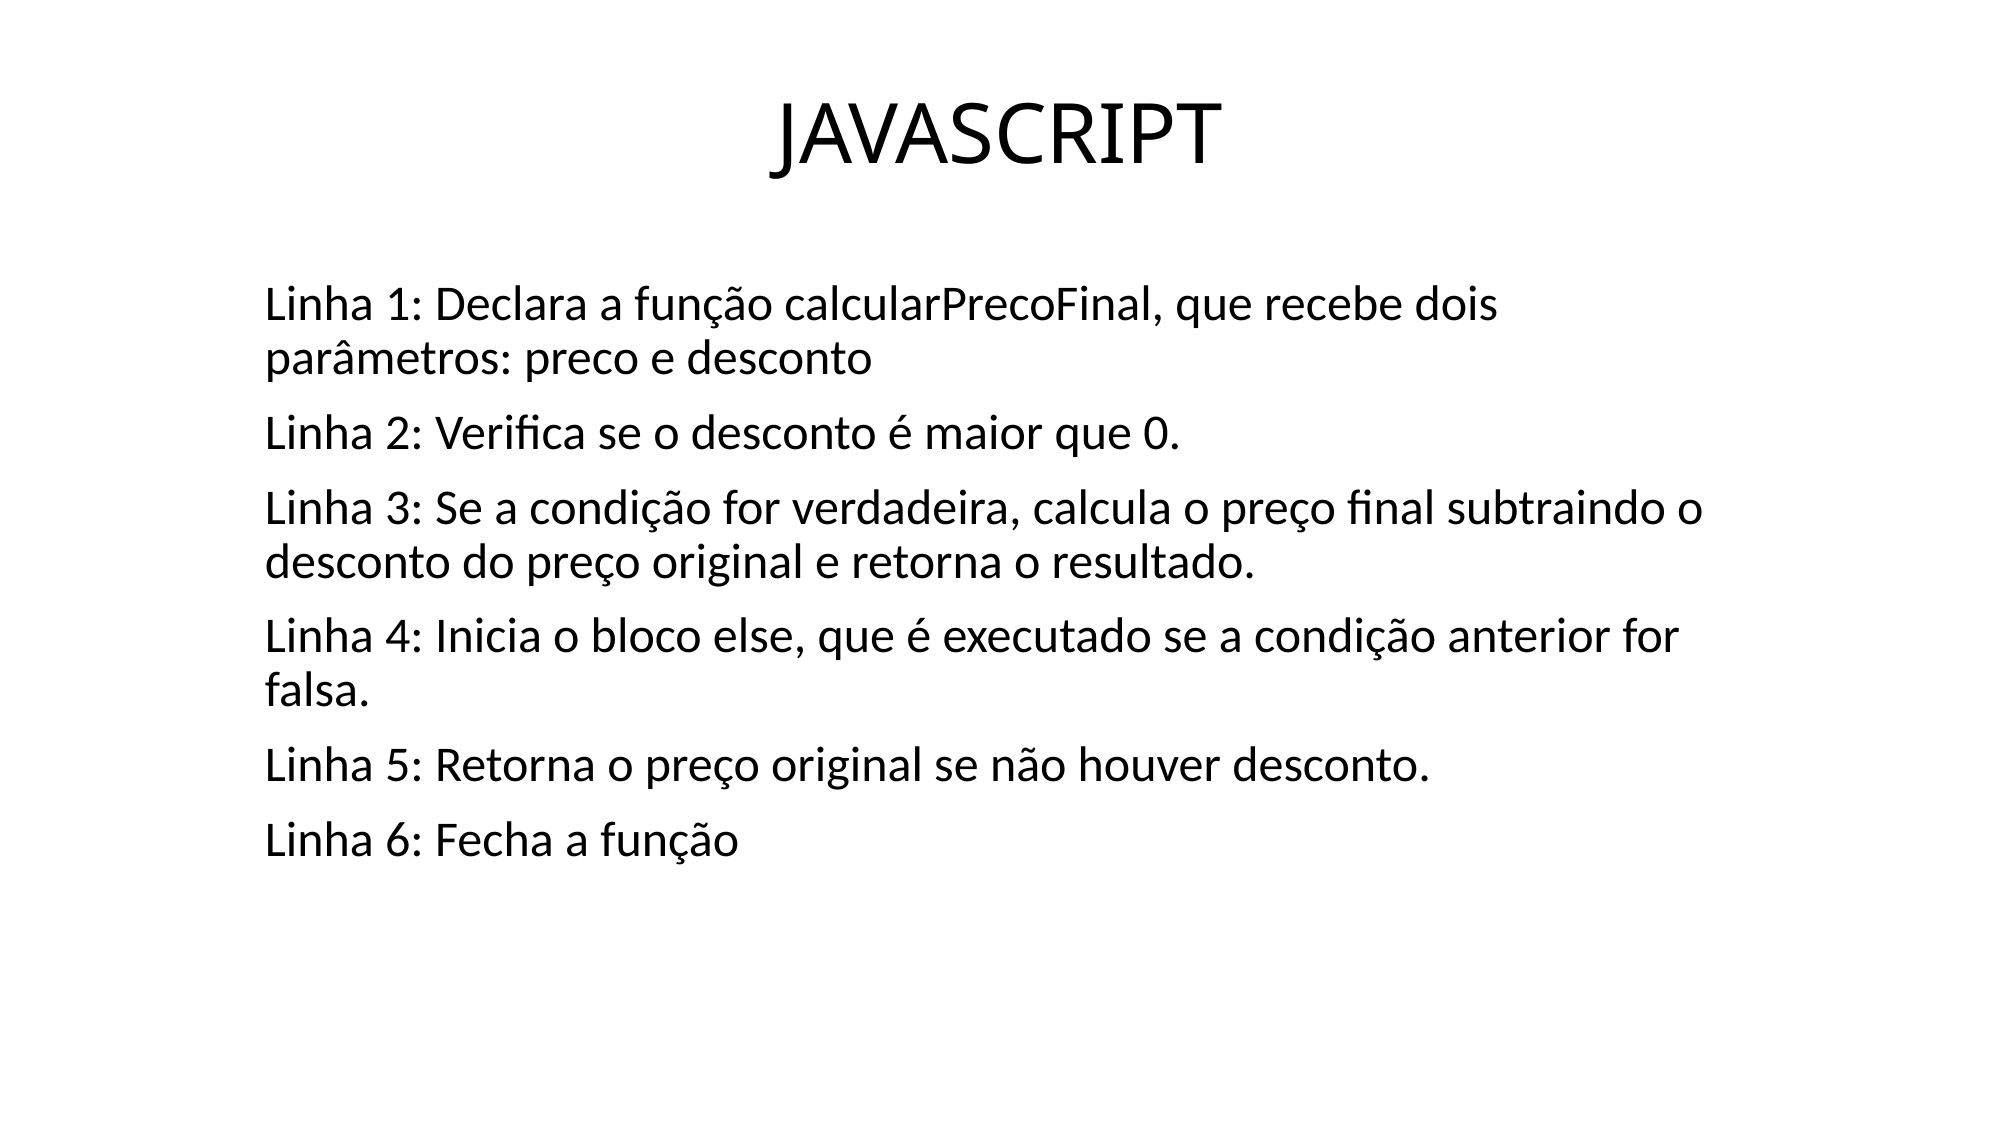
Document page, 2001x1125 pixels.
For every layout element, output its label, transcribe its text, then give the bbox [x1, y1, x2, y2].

subtitle Linha 1: Declara a função calcularPrecoFinal, que recebe dois parâmetros: preco e desconto Linha 2: Verifica se o desconto é maior que 0. Linha 3: Se a condição for verdadeira, calcula o preço final subtraindo o desconto do preço original e retorna o resultado. Linha 4: Inicia o bloco else, que é executado se a condição anterior for falsa. Linha 5: Retorna o preço original se não houver desconto. Linha 6: Fecha a função [249, 188, 1750, 1093]
title JAVASCRIPT [249, 32, 1750, 188]
